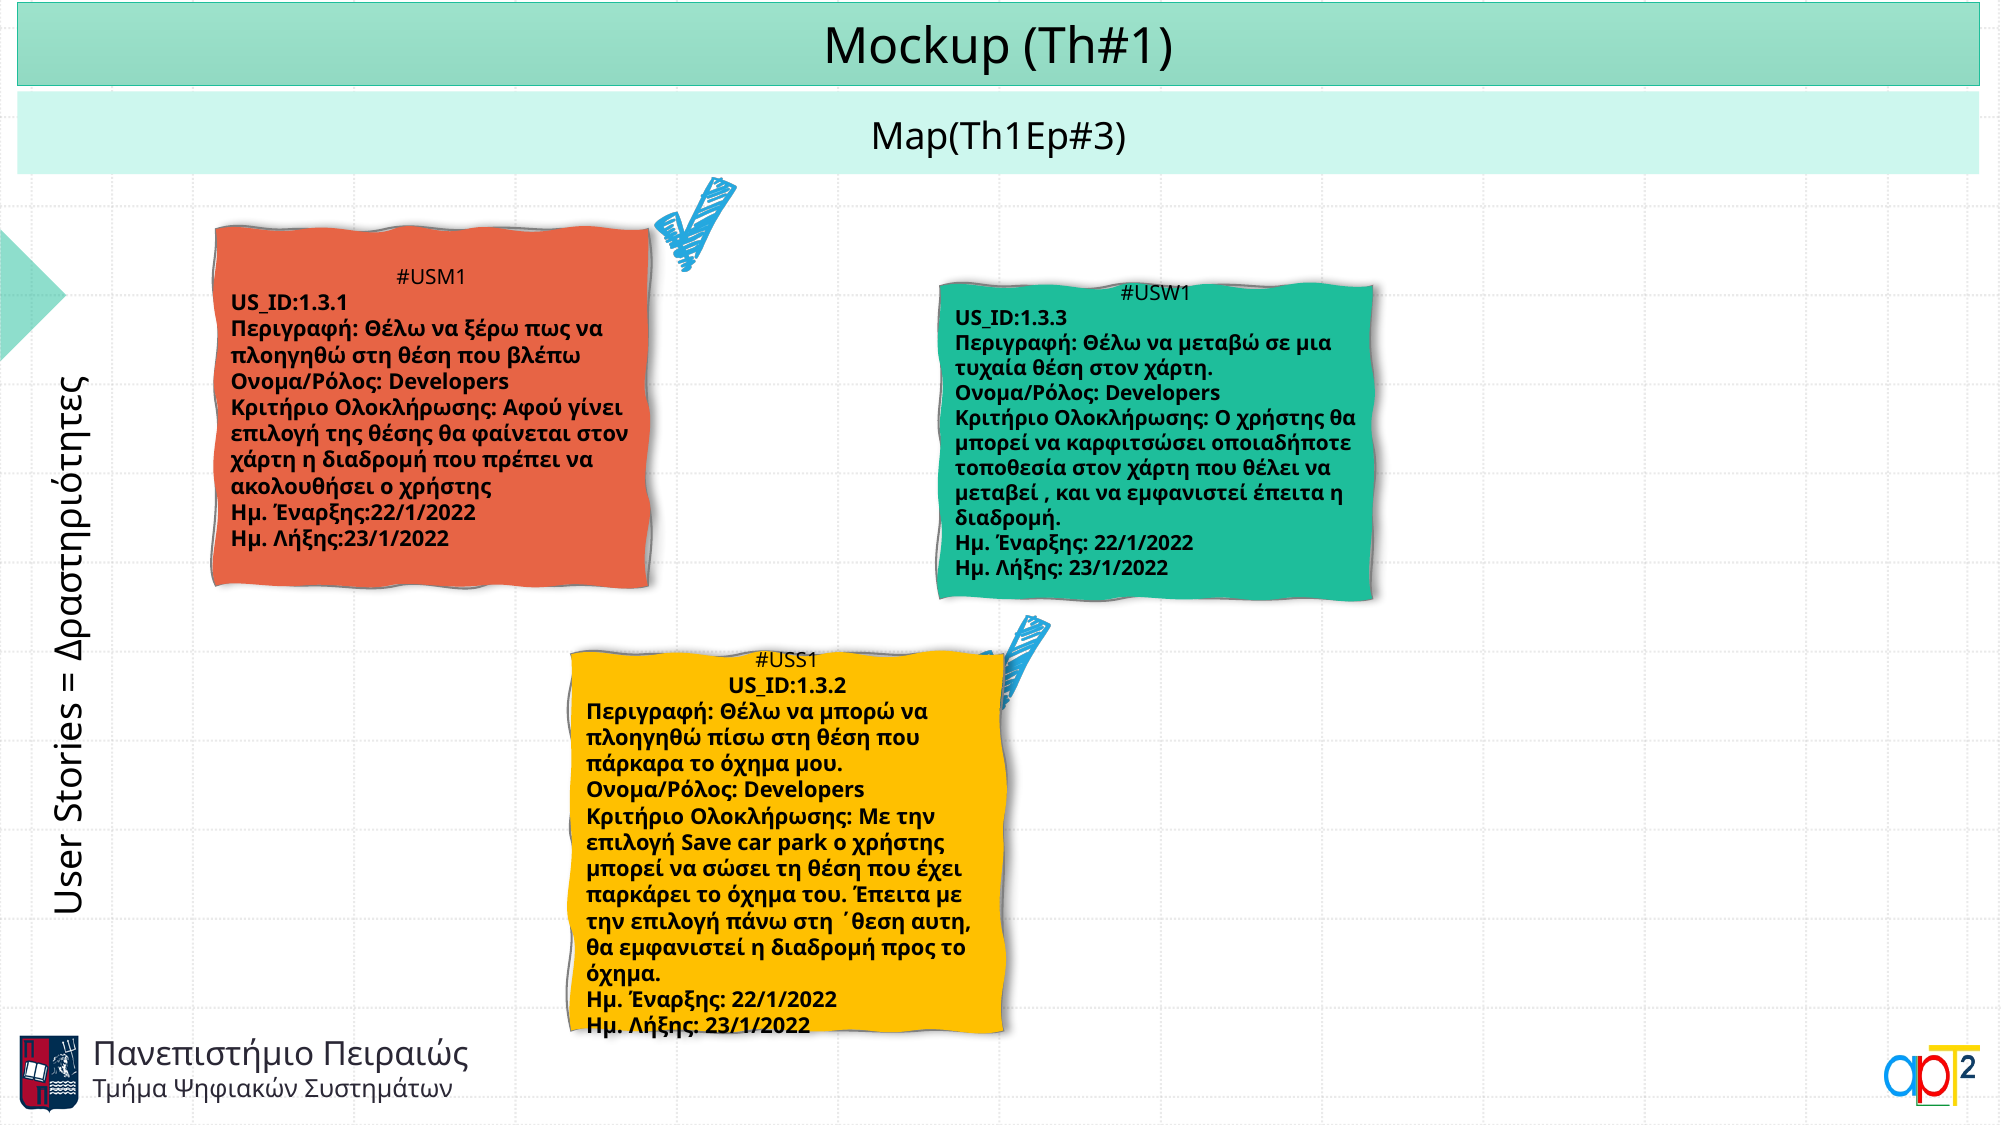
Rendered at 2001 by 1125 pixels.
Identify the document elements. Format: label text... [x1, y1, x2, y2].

text_box Mockup (Th#1) [17, 2, 1980, 86]
text_box #USM1 US_ID:1.3.1 Περιγραφή: Θέλω να ξέρω πως να πλοηγηθώ στη θέση που βλέπω Ονομα/Ρόλος: Developers Κριτήριο Ολοκλήρωσης: Αφού γίνει επιλογή της θέσης θα φαίνεται στον χάρτη η διαδρομή που πρέπει να ακολουθήσει ο χρήστης Ημ. Έναρξης:22/1/2022 Ημ. Λήξης:23/1/2022 [210, 224, 653, 590]
picture [1884, 1045, 1980, 1106]
picture [17, 1026, 80, 1119]
picture [654, 177, 737, 272]
text_box #USS1 US_ID:1.3.2 Περιγραφή: Θέλω να μπορώ να πλοηγηθώ πίσω στη θέση που πάρκαρα το όχημα μου. Ονομα/Ρόλος: Developers Κριτήριο Ολοκλήρωσης: Με την επιλογή Save car park ο χρήστης μπορεί να σώσει τη θέση που έχει παρκάρει το όχημα του. Έπειτα με την επιλογή πάνω στη ΄θεση αυτη, θα εμφανιστεί η διαδρομή προς το όχημα. Ημ. Έναρξης: 22/1/2022 Ημ. Λήξης: 23/1/2022 [565, 649, 1008, 1035]
text_box Πανεπιστήμιο Πειραιώς Τμήμα Ψηφιακών Συστημάτων [77, 1024, 525, 1119]
text_box Map(Th1Ep#3) [17, 91, 1980, 175]
text_box User Stories = Δραστηριότητες [17, 185, 113, 1026]
text_box #USW1 US_ID:1.3.3 Περιγραφή: Θέλω να μεταβώ σε μια τυχαία θέση στον χάρτη. Ονομα/Ρόλος: Developers Κριτήριο Ολοκλήρωσης: Ο χρήστης θα μπορεί να καρφιτσώσει οποιαδήποτε τοποθεσία στον χάρτη που θέλει να μεταβεί , και να εμφανιστεί έπειτα η διαδρομή. Ημ. Έναρξης: 22/1/2022 Ημ. Λήξης: 23/1/2022 [935, 281, 1377, 603]
picture [968, 615, 1051, 711]
